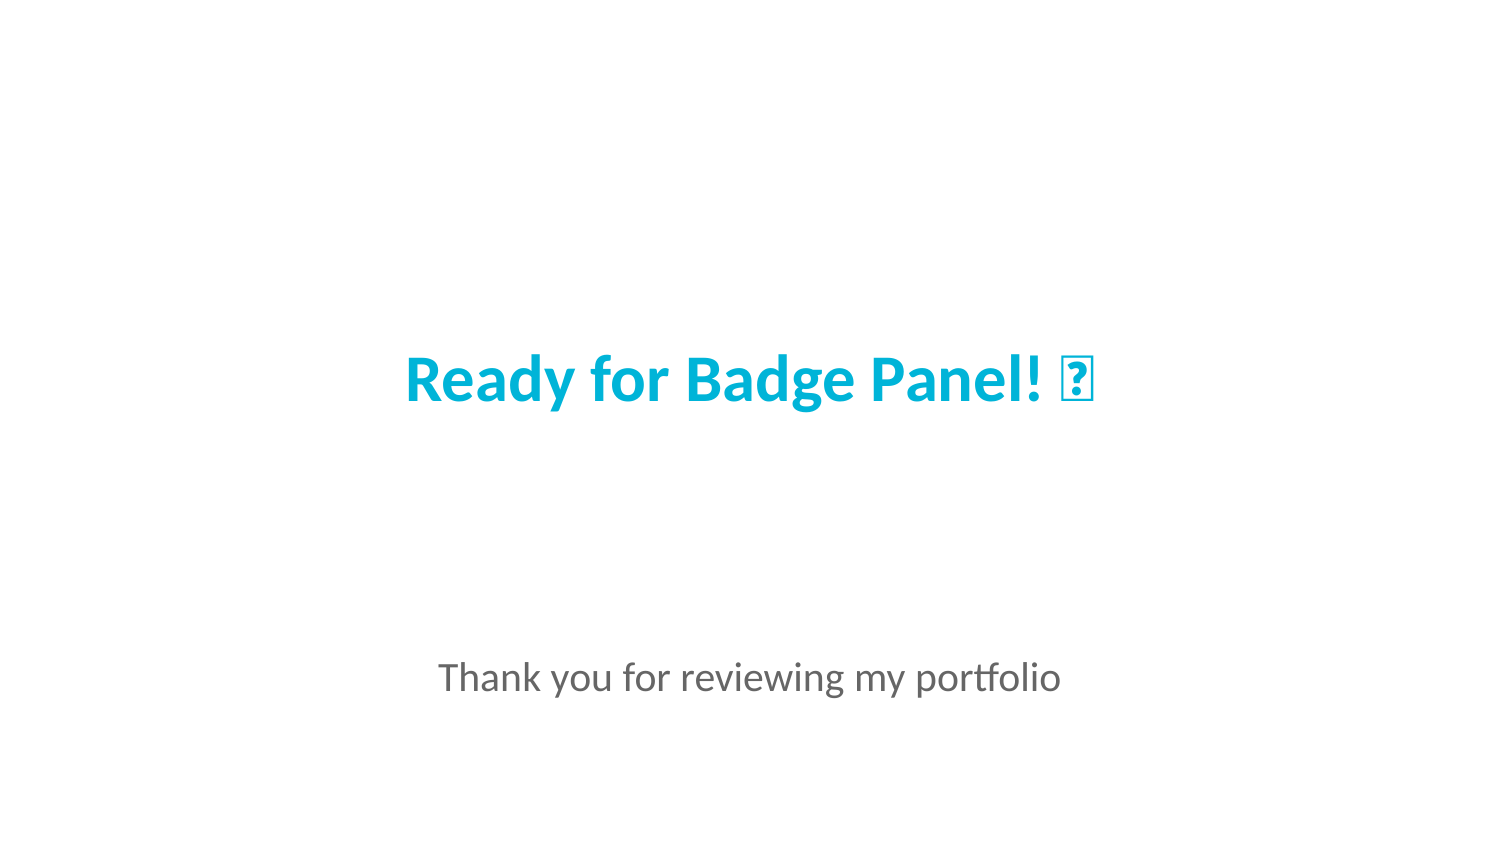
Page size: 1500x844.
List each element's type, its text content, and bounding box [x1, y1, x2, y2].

text_box Ready for Badge Panel! 🎯 [149, 299, 1350, 450]
text_box Thank you for reviewing my portfolio [149, 599, 1350, 750]
